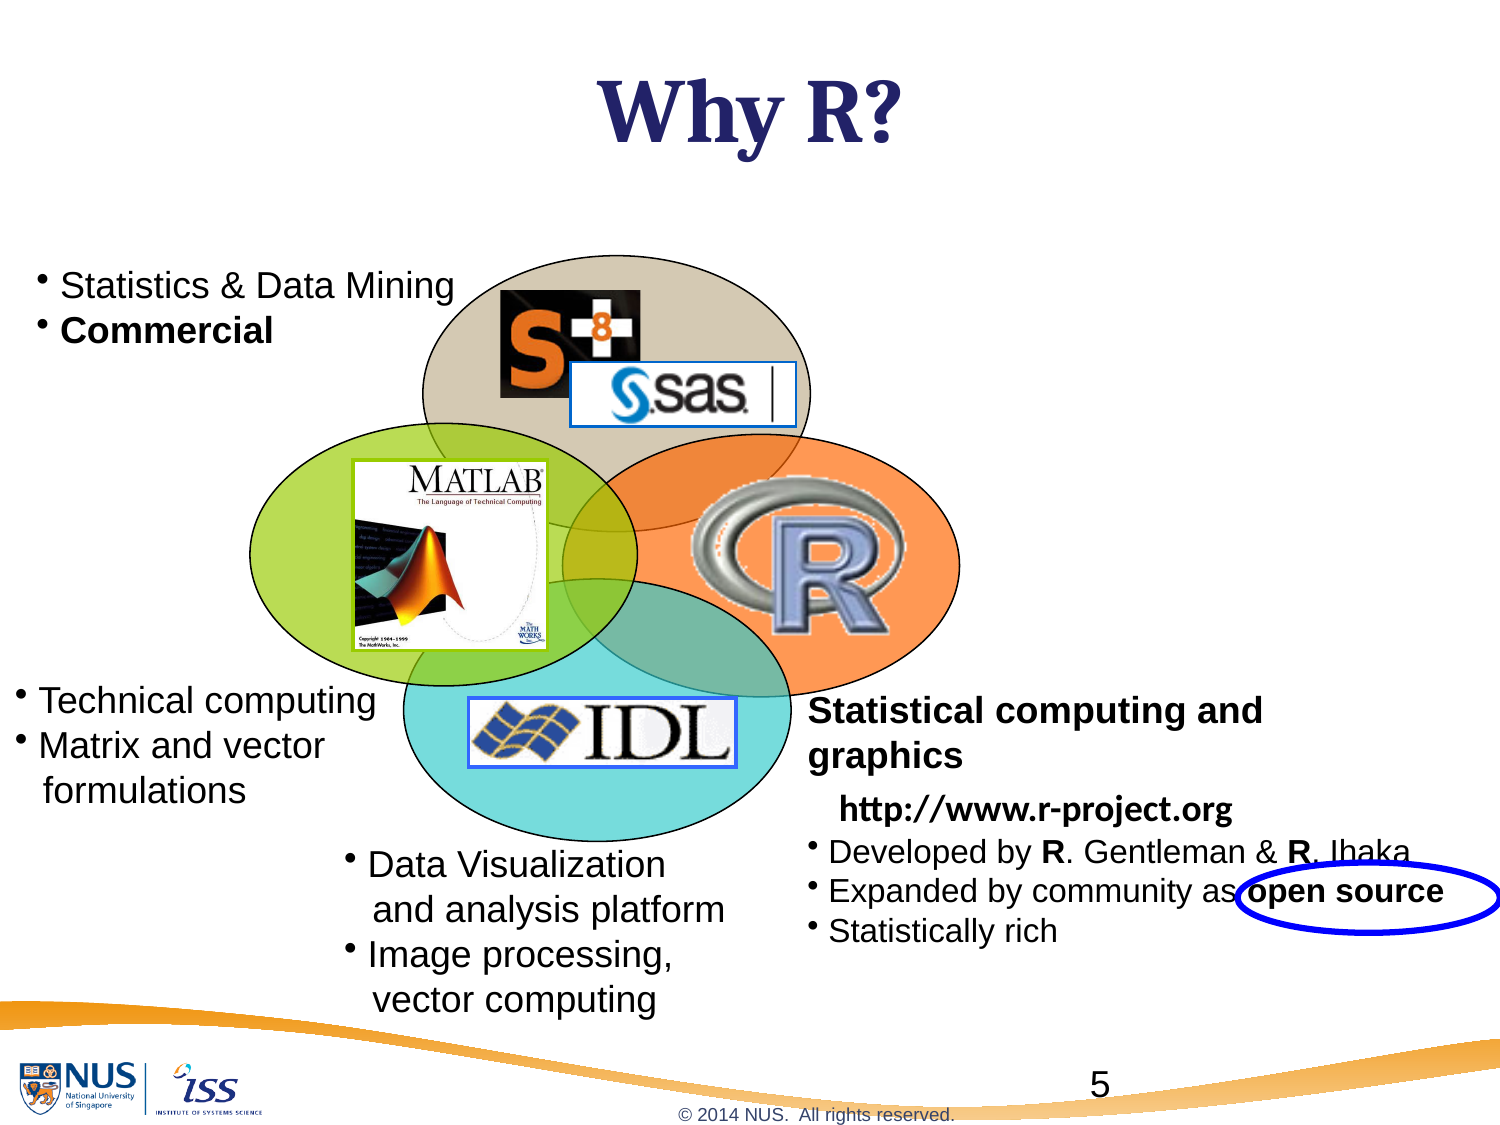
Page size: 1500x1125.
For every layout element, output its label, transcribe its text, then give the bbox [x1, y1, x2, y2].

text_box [641, 434, 1472, 958]
text_box [1476, 877, 1500, 918]
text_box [329, 578, 792, 1029]
title Why R? [41, 54, 1463, 157]
picture [12, 1062, 263, 1115]
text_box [0, 423, 638, 819]
slide_number 5 [1074, 1052, 1425, 1103]
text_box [21, 253, 811, 432]
